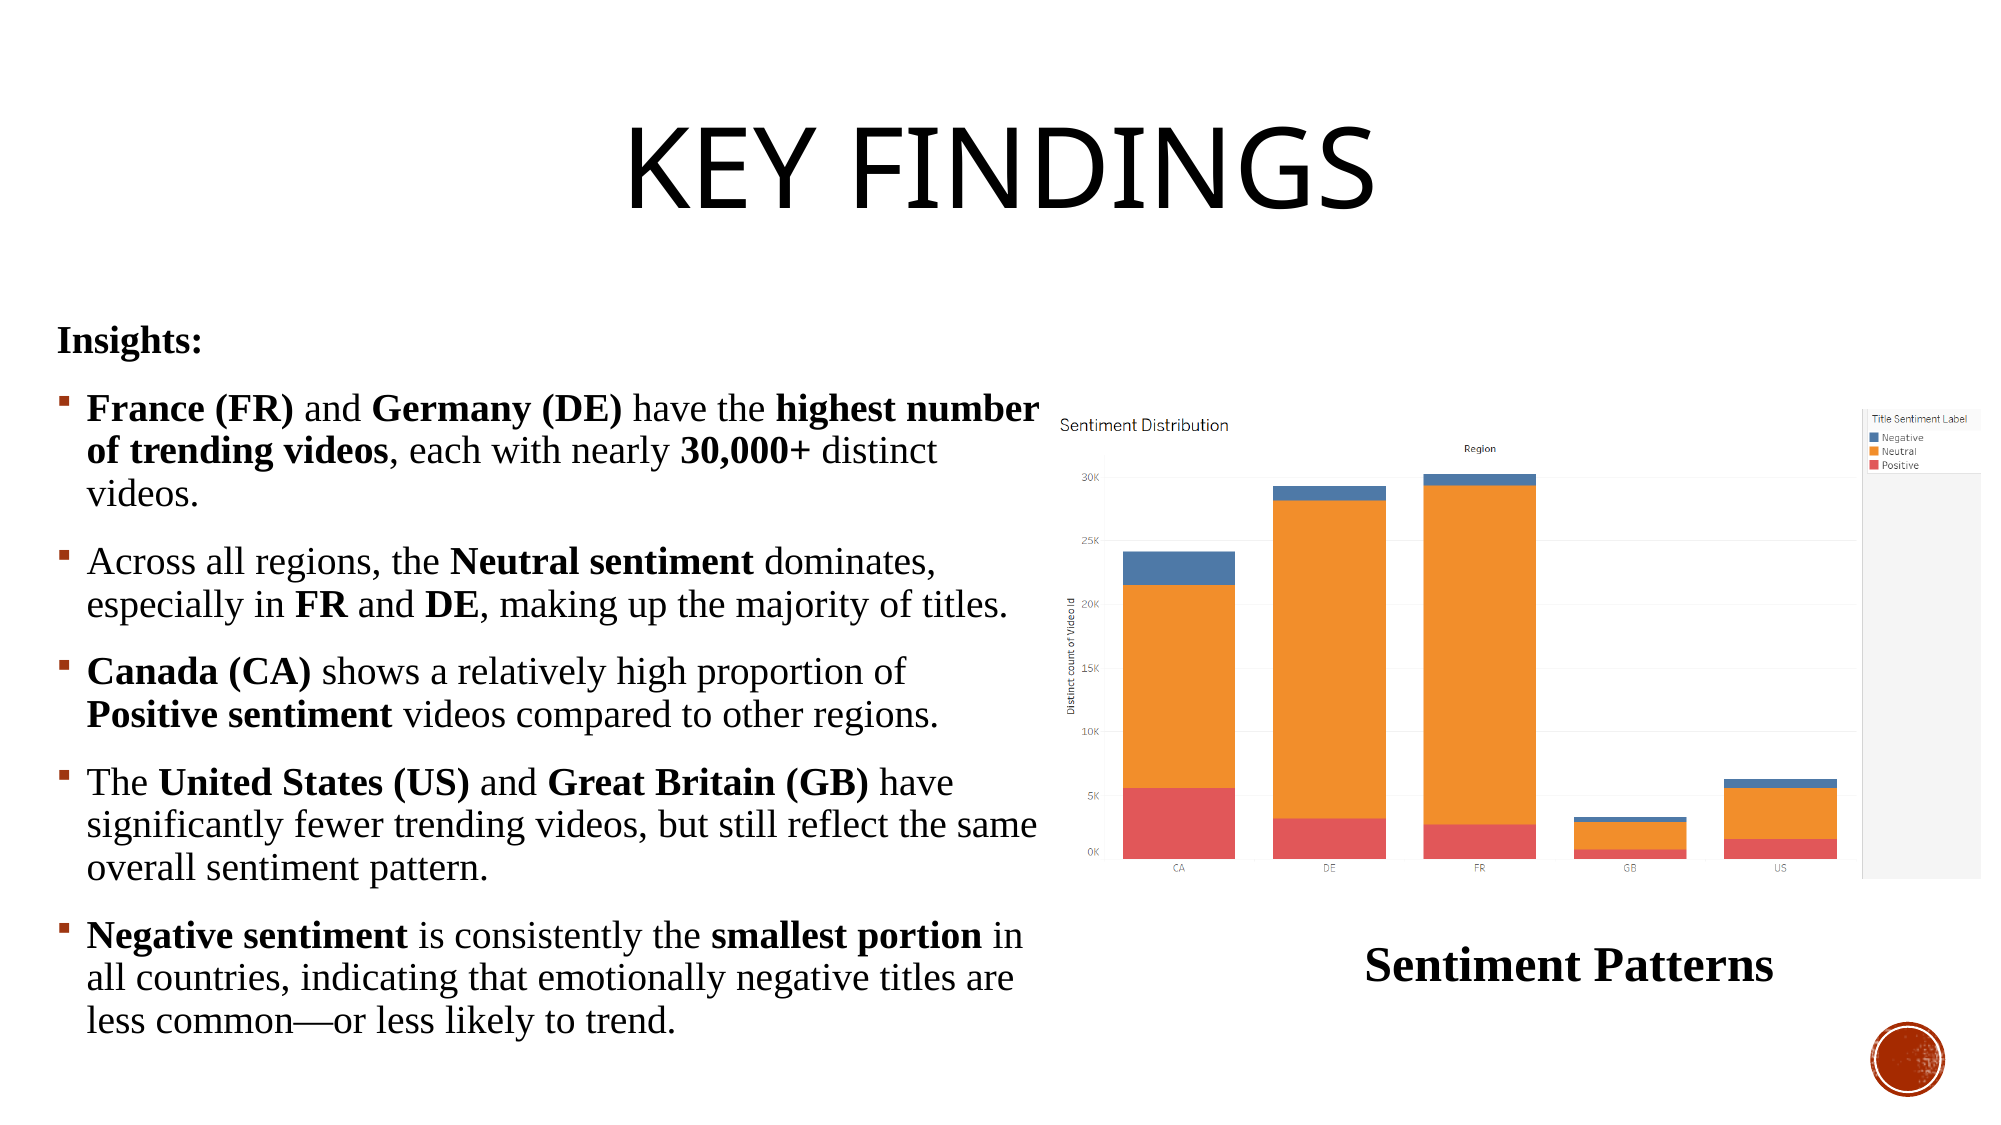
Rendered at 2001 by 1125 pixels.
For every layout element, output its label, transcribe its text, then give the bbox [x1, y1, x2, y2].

text_box Sentiment Patterns [1349, 923, 1790, 999]
title Key Findings [174, 40, 1825, 305]
picture [1054, 409, 1981, 879]
list Insights: France (FR) and Germany (DE) have the highest number of trending videos, each with nearly 30,000+ distinct videos. Across all regions, the Neutral sentiment dominates, especially in FR and DE, making up the majority of titles. Canada (CA) shows a relatively high proportion of Positive sentiment videos compared to other regions. The United States (US) and Great Britain (GB) have significantly fewer trending videos, but still reflect the same overall sentiment pattern. Negative sentiment is consistently the smallest portion in all countries, indicating that emotionally negative titles are less common—or less likely to trend. [41, 311, 1055, 1085]
